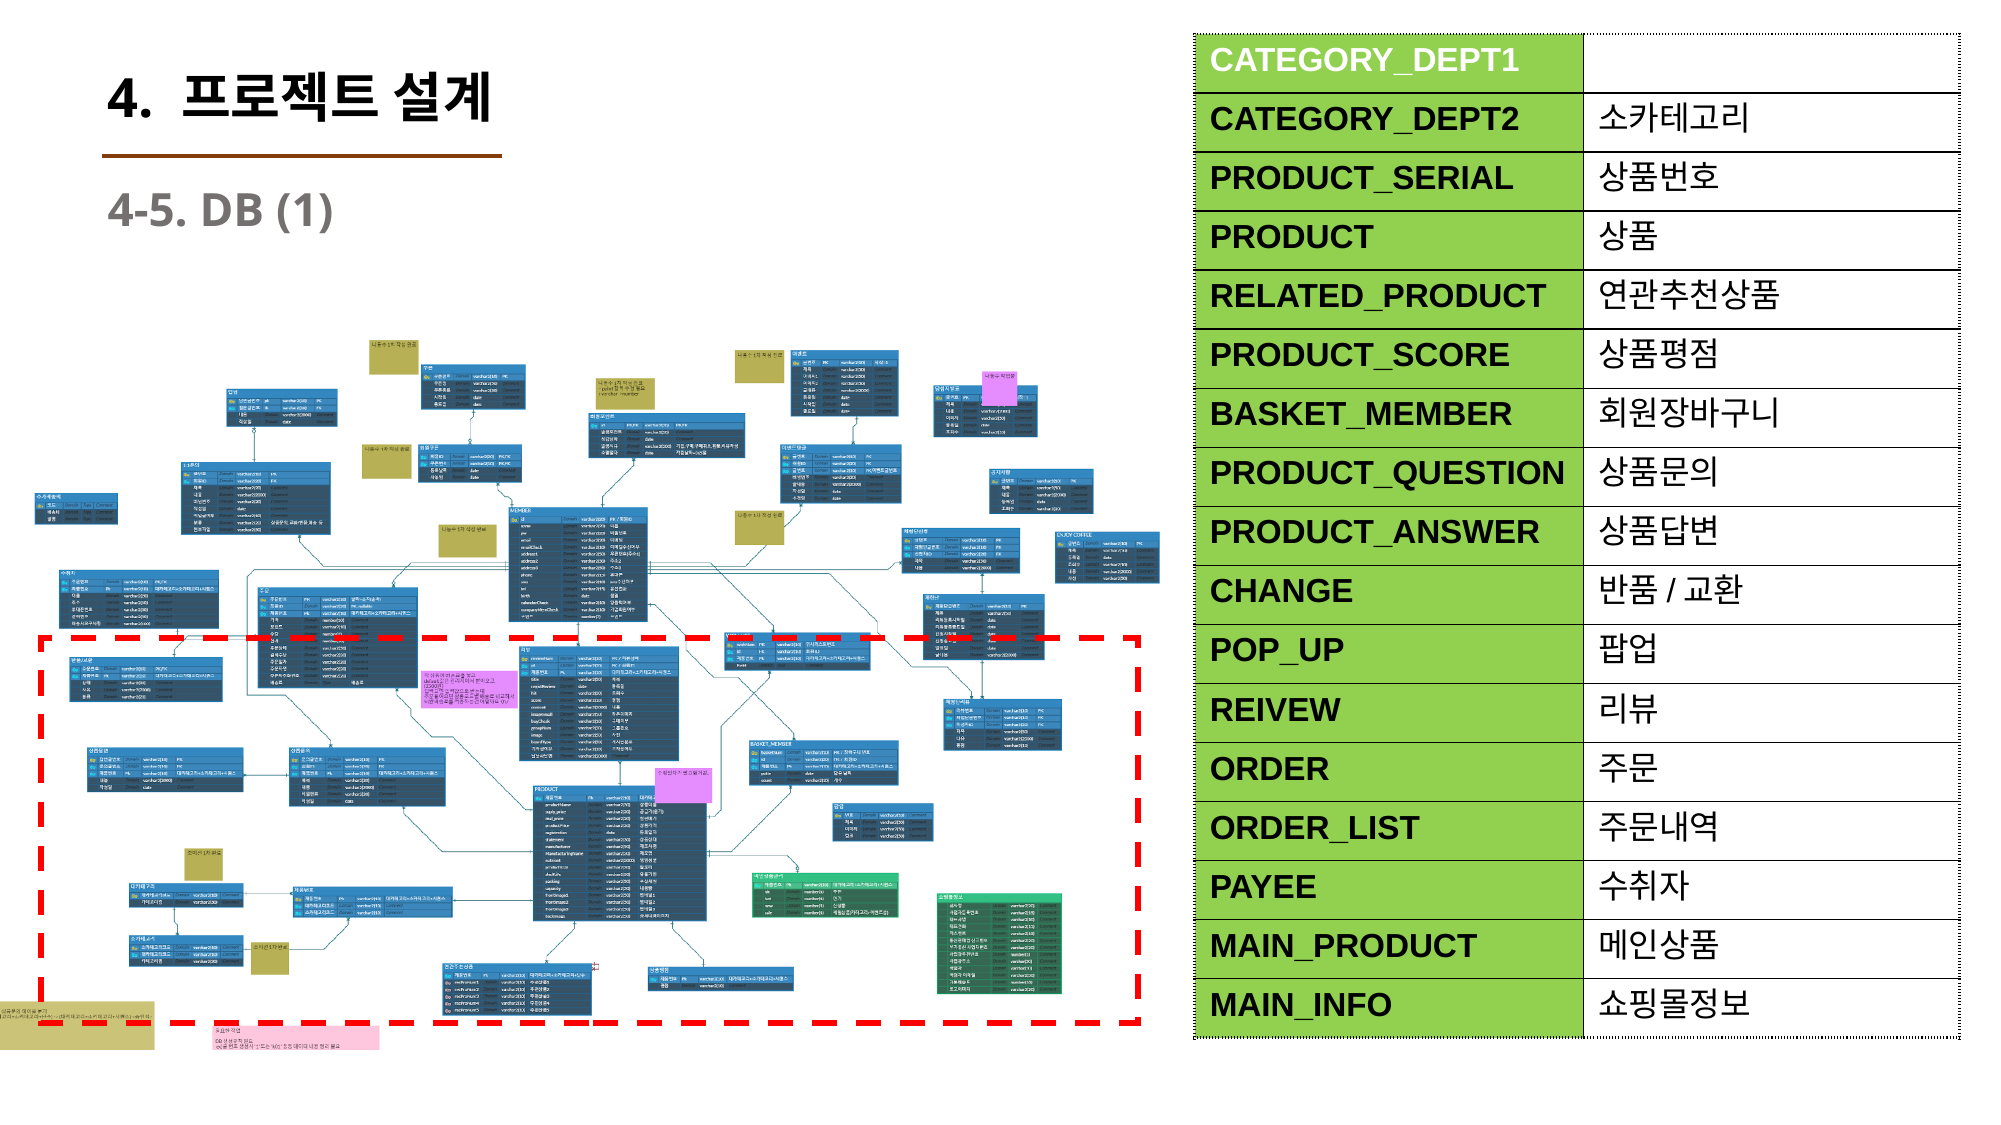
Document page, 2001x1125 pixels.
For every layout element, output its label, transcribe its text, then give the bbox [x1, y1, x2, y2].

table_cell PAYEE [1195, 861, 1583, 919]
table_cell 주문내역 [1584, 802, 1959, 860]
table_cell 주문 [1584, 743, 1959, 801]
table_cell BASKET_MEMBER [1195, 389, 1583, 447]
table_cell ORDER [1195, 743, 1583, 801]
table_cell MAIN_INFO [1195, 979, 1583, 1038]
table_cell RELATED_PRODUCT [1195, 271, 1583, 328]
table_cell 상품번호 [1584, 153, 1959, 210]
text_box 4. 프로젝트 설계 [92, 60, 600, 139]
table_cell 상품답변 [1584, 507, 1959, 565]
table_cell 쇼핑몰정보 [1584, 979, 1959, 1038]
table_cell 팝업 [1584, 625, 1959, 683]
table_cell POP_UP [1195, 625, 1583, 683]
table_cell 연관추천상품 [1584, 271, 1959, 328]
table_cell 상품 [1584, 212, 1959, 269]
table_cell 메인상품 [1584, 920, 1959, 978]
text_box 4-5. DB (1) [92, 172, 600, 251]
table_cell PRODUCT_SERIAL [1195, 153, 1583, 210]
table_cell 상품문의 [1584, 448, 1959, 506]
table_cell 수취자 [1584, 861, 1959, 919]
table_cell 반품/교환 [1584, 566, 1959, 624]
table_header CATEGORY_DEPT1 [1195, 34, 1583, 92]
table_cell CATEGORY_DEPT2 [1195, 94, 1583, 151]
table_cell 소카테고리 [1584, 94, 1959, 151]
table_cell MAIN_PRODUCT [1195, 920, 1583, 978]
table_cell PRODUCT_SCORE [1195, 330, 1583, 388]
table_cell PRODUCT_QUESTION [1195, 448, 1583, 506]
table_cell 리뷰 [1584, 684, 1959, 742]
table_cell 회원장바구니 [1584, 389, 1959, 447]
table_cell PRODUCT [1195, 212, 1583, 269]
table_cell REIVEW [1195, 684, 1583, 742]
table_cell CHANGE [1195, 566, 1583, 624]
table_cell 상품평점 [1584, 330, 1959, 388]
table_cell PRODUCT_ANSWER [1195, 507, 1583, 565]
table_cell ORDER_LIST [1195, 802, 1583, 860]
picture [0, 290, 1180, 1051]
table_header 대카테고리 [1584, 34, 1959, 92]
